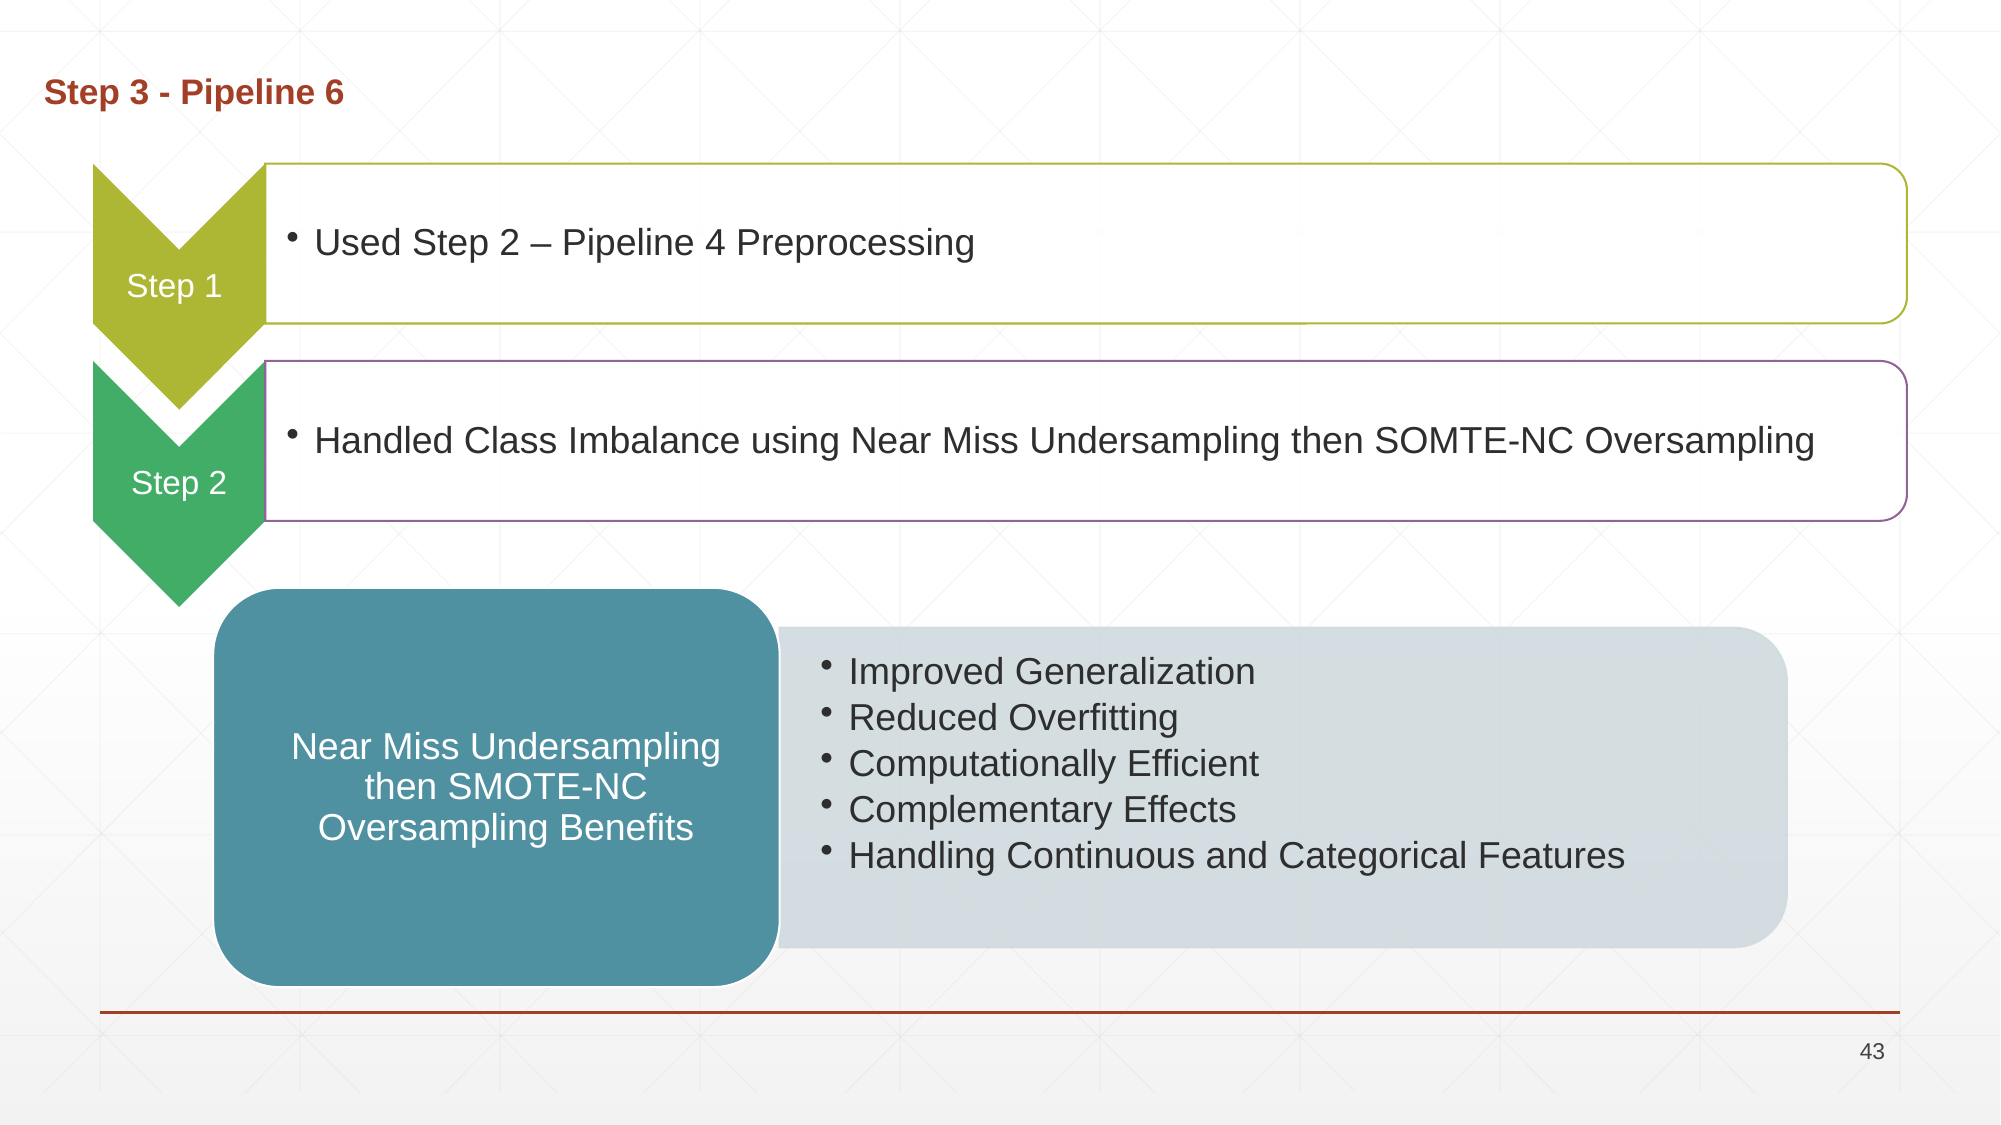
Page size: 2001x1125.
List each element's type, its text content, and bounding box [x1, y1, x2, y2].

slide_number 43 [1749, 1031, 1901, 1069]
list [93, 163, 1907, 608]
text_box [213, 587, 1787, 988]
title Step 3 - Pipeline 6 [28, 28, 1604, 120]
